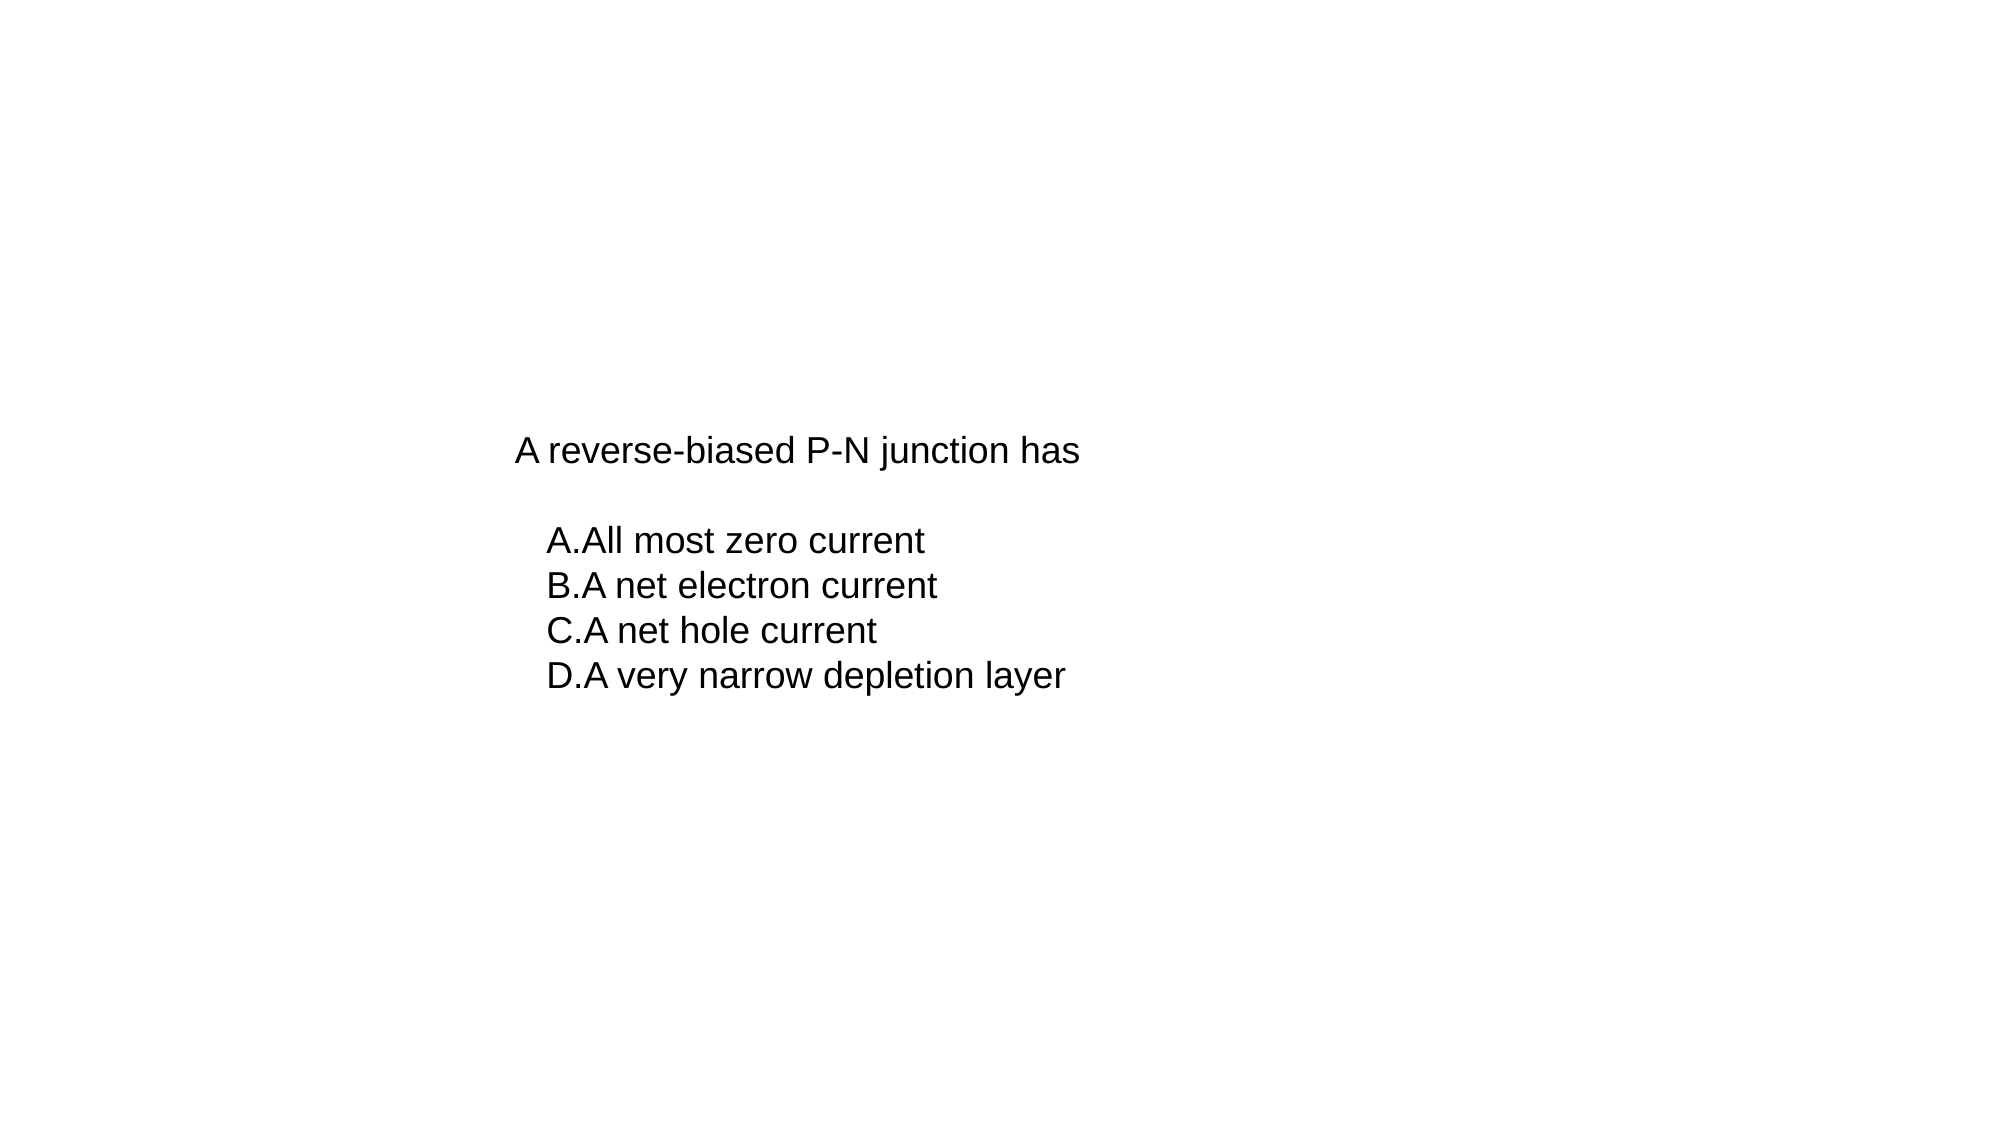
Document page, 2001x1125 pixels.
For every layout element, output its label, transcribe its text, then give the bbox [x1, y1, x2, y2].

text_box A reverse-biased P-N junction has A.All most zero current B.A net electron current C.A net hole current D.A very narrow depletion layer [500, 418, 1500, 704]
